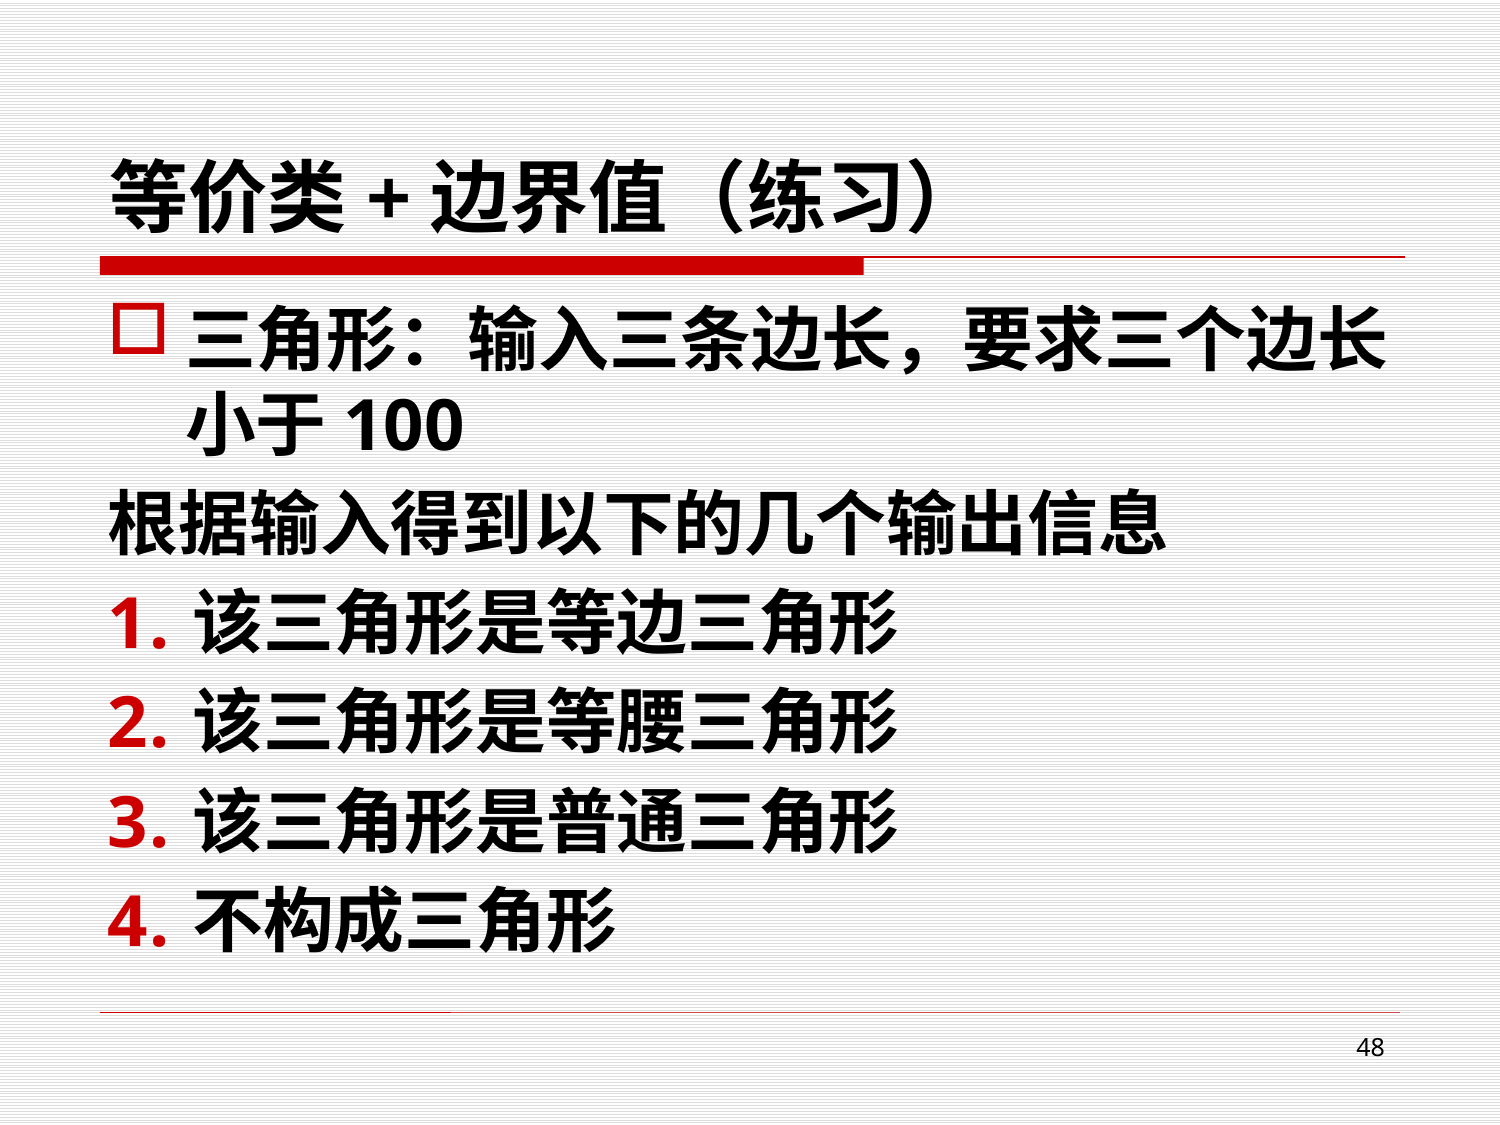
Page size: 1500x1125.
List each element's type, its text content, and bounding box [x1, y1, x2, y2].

list 三角形：输入三条边长，要求三个边长小于100 根据输入得到以下的几个输出信息 该三角形是等边三角形 该三角形是等腰三角形 该三角形是普通三角形 不构成三角形 [92, 287, 1406, 988]
slide_number 48 [1074, 1024, 1401, 1103]
title 等价类+边界值（练习） [94, 50, 1407, 250]
